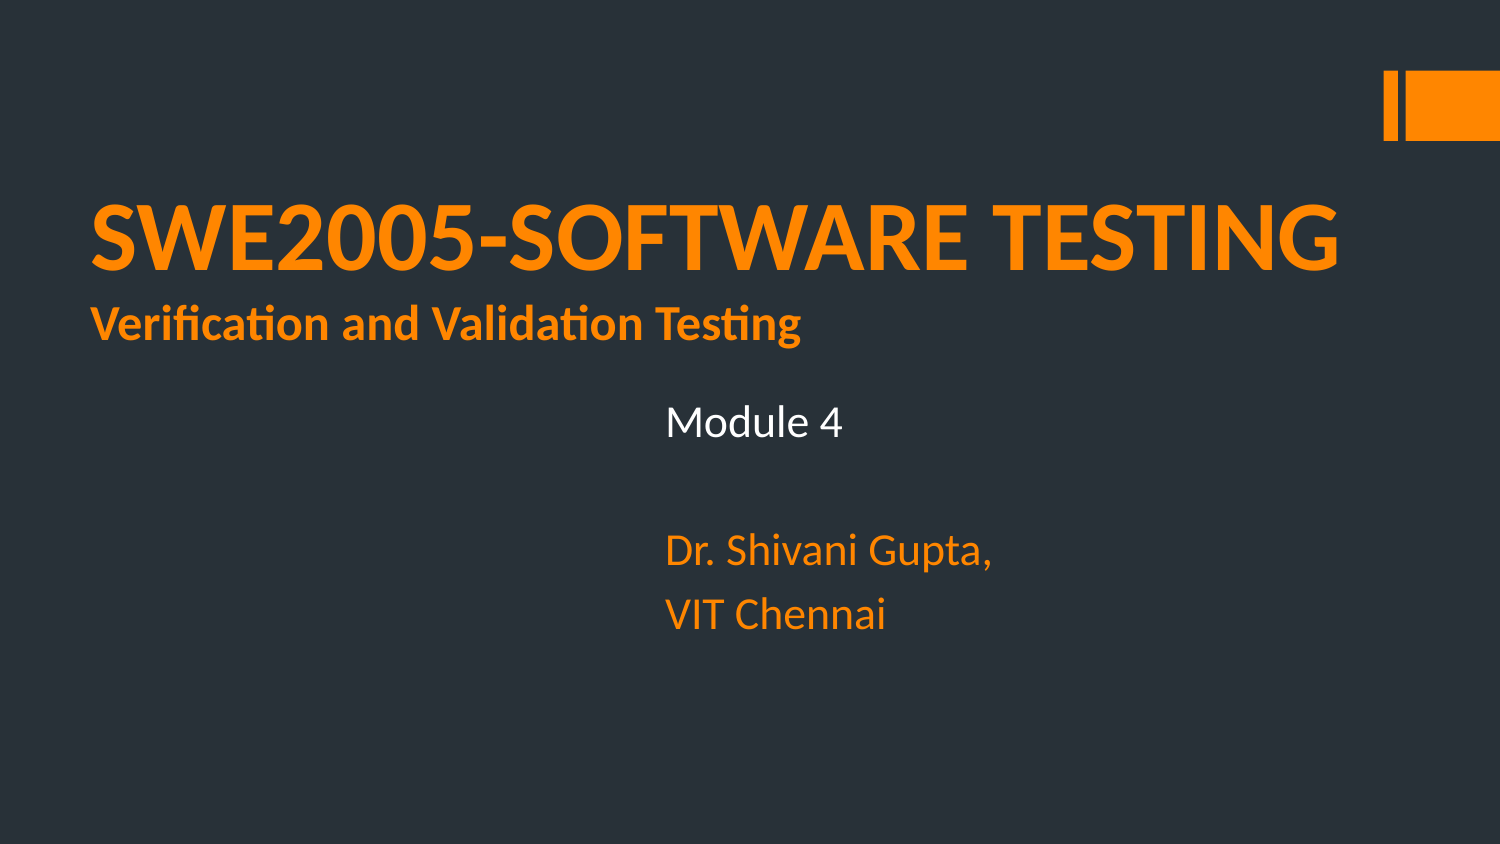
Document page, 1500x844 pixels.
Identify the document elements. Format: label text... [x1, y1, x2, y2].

subtitle Module 4 Dr. Shivani Gupta, VIT Chennai [650, 384, 1425, 697]
title SWE2005-SOFTWARE TESTING Verification and Validation Testing [75, 146, 1400, 467]
